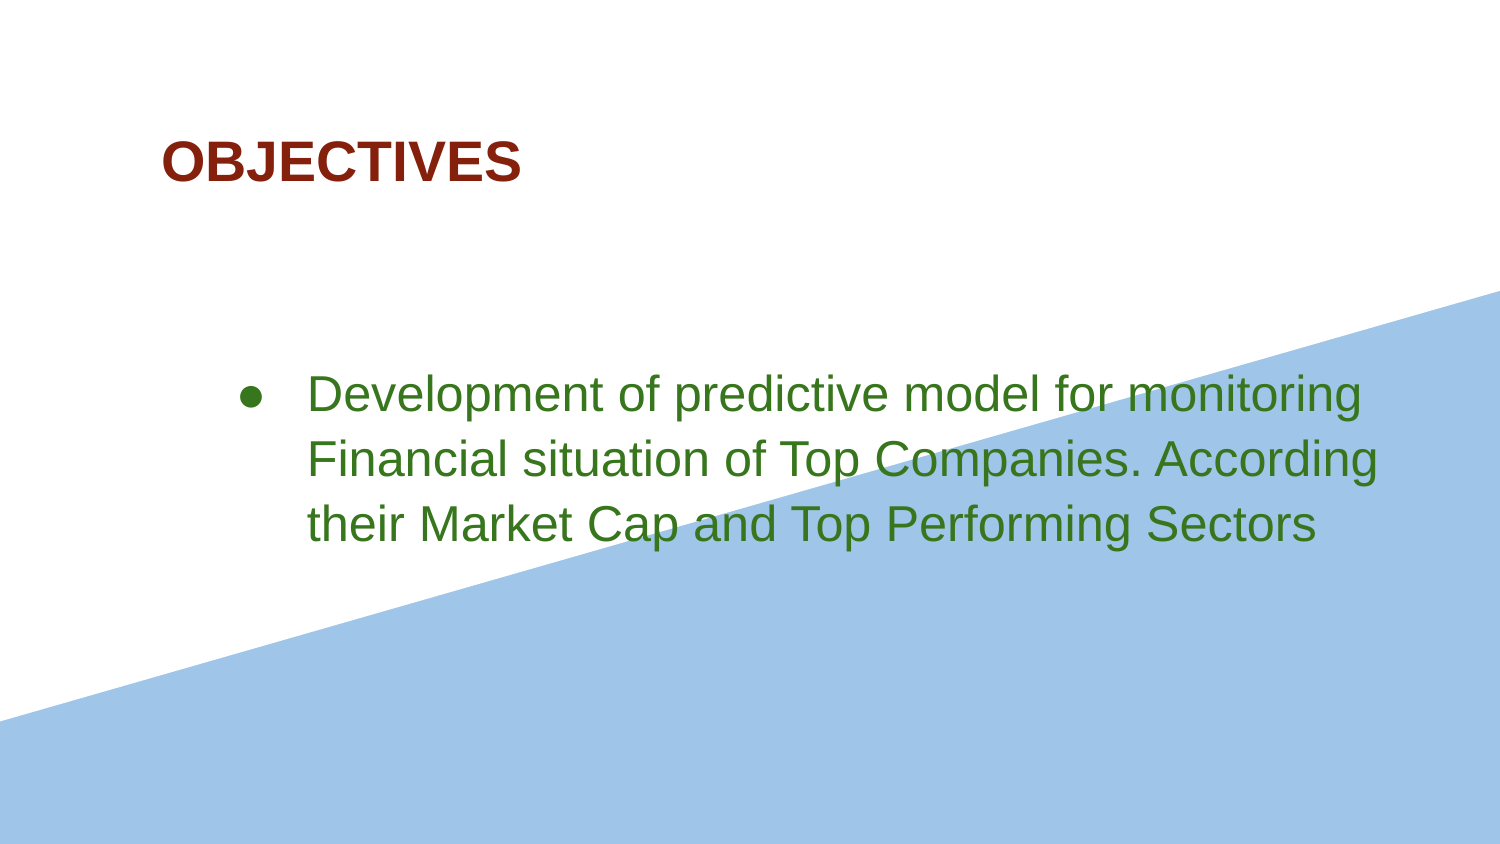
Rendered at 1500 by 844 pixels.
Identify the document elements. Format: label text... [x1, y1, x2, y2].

subtitle Development of predictive model for monitoring Financial situation of Top Companies. According their Market Cap and Top Performing Sectors [206, 342, 1404, 765]
title OBJECTIVES [0, 105, 684, 209]
